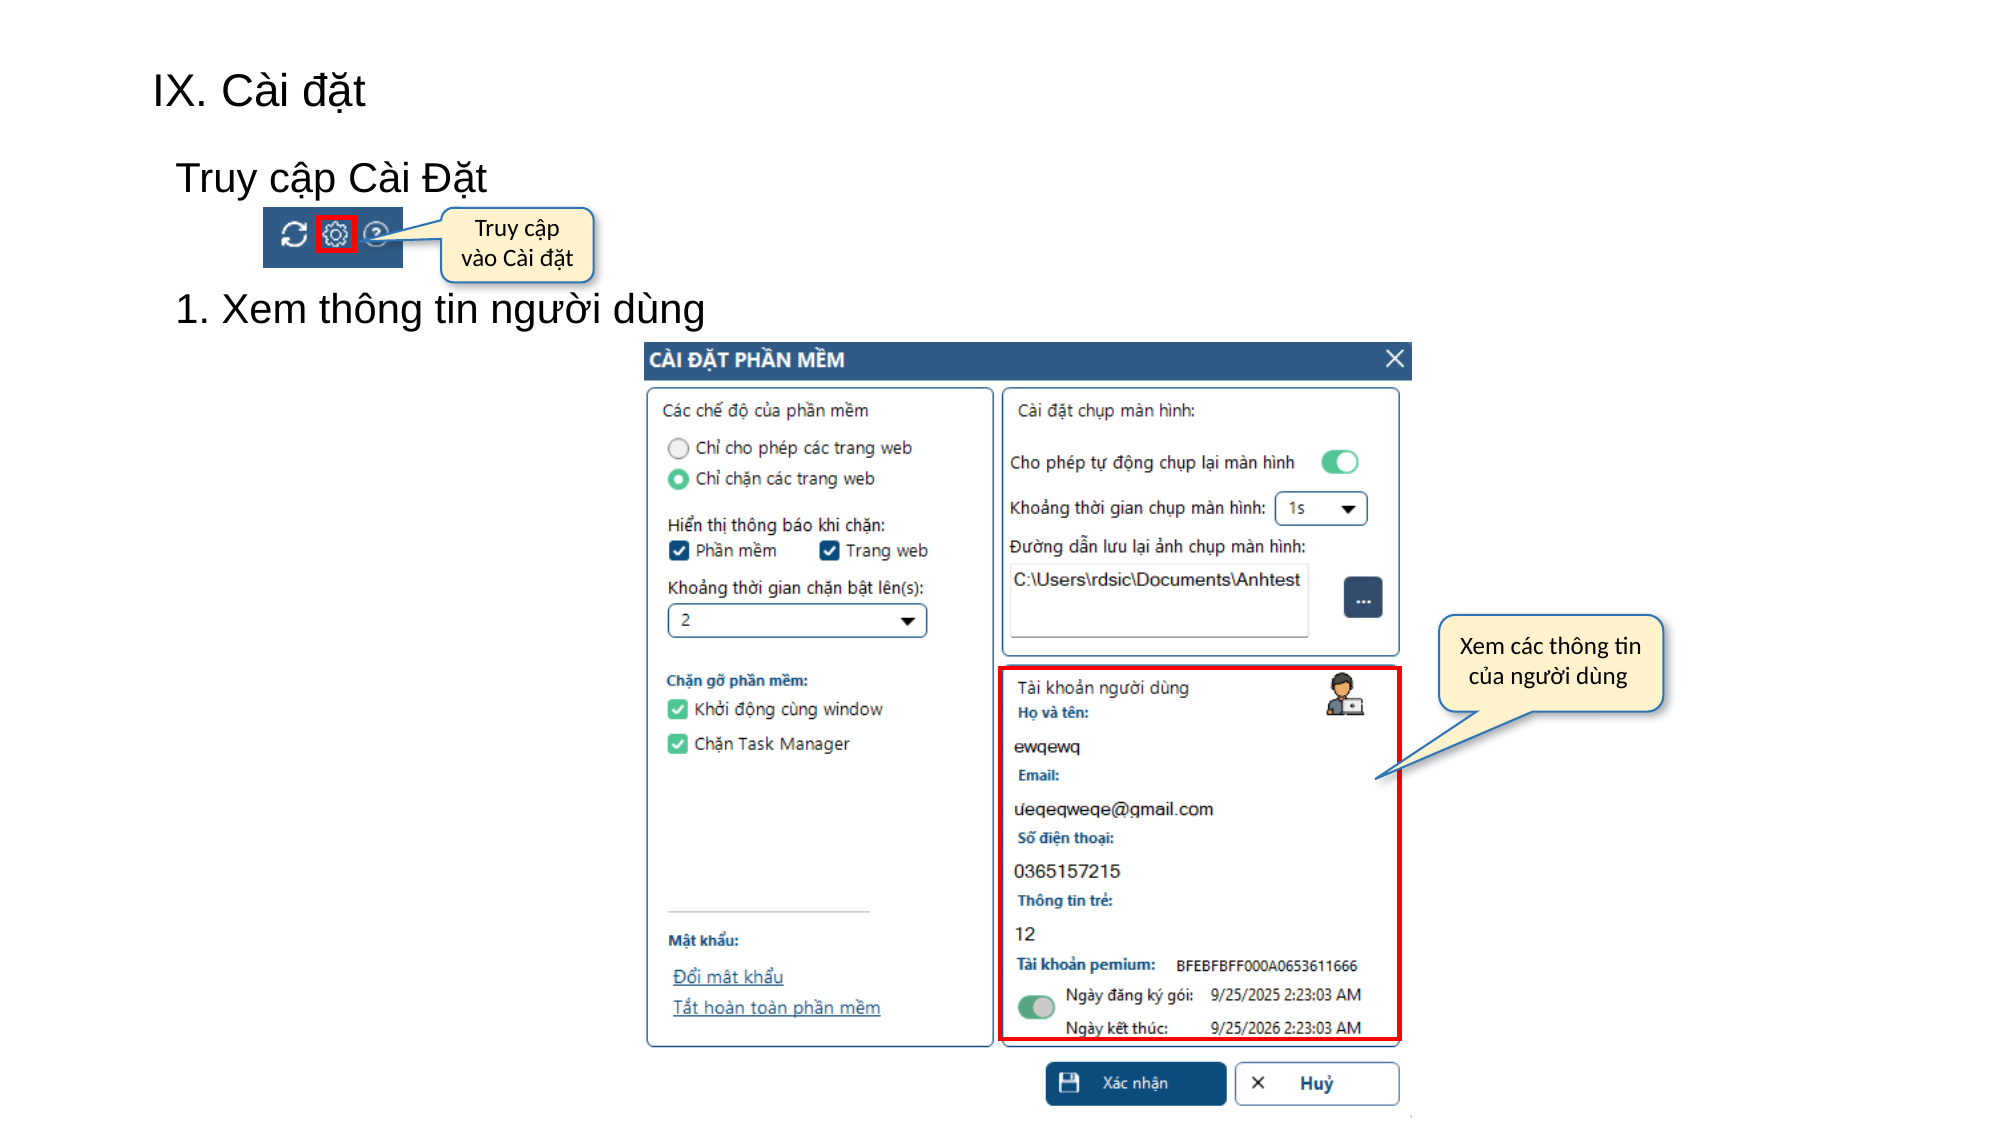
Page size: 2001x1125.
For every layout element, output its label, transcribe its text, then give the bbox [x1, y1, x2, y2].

text_box Xem các thông tin của người dùng [1412, 613, 1665, 765]
picture [263, 207, 403, 268]
list Truy cập Cài Đặt 1. Xem thông tin người dùng [160, 148, 1886, 1082]
text_box Truy cập vào Cài đặt [403, 206, 595, 284]
title IX. Cài đặt [137, 59, 1863, 125]
picture [644, 342, 1412, 1118]
